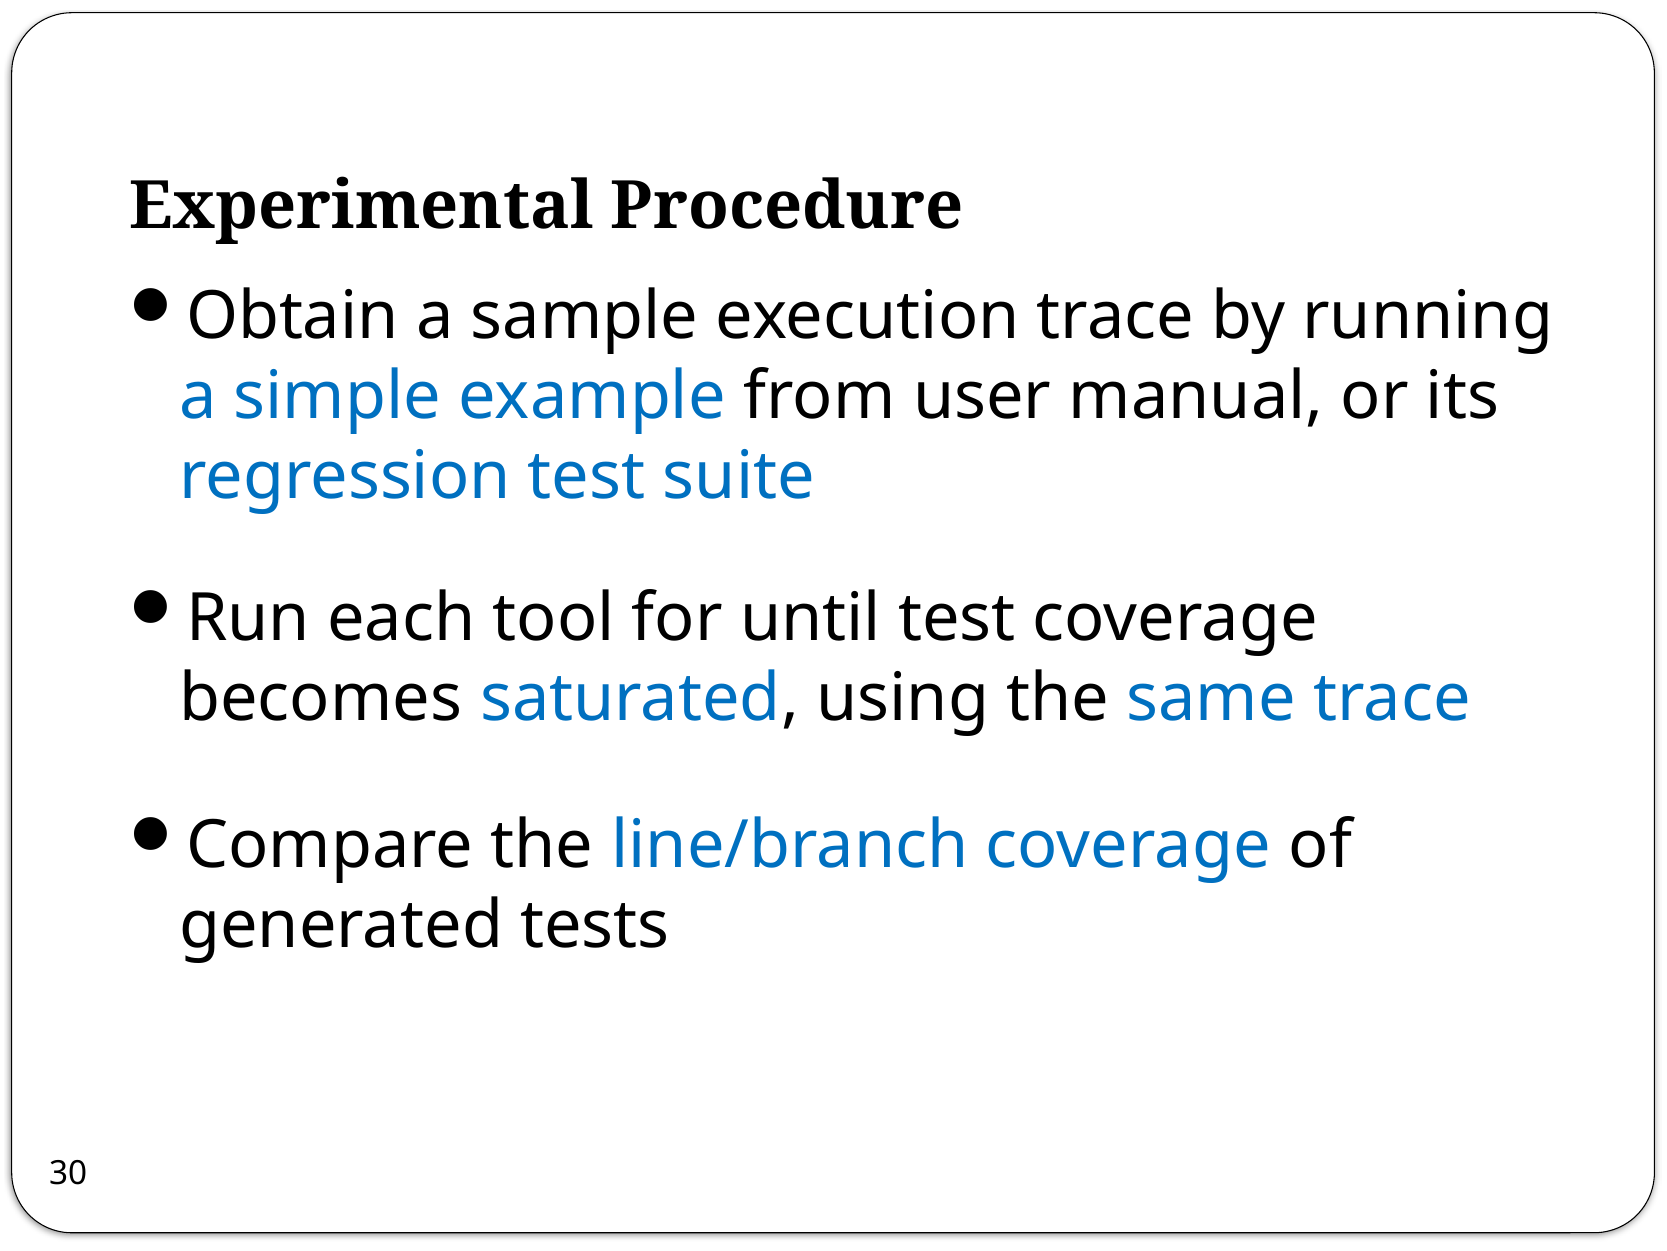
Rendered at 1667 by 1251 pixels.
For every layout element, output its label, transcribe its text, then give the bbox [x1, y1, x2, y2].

list Obtain a sample execution trace by running a simple example from user manual, or its regression test suite Run each tool for until test coverage becomes saturated, using the same trace Compare the line/branch coverage of generated tests [112, 263, 1578, 1098]
title Experimental Procedure [112, 49, 1530, 259]
slide_number 30 [26, 1132, 110, 1216]
